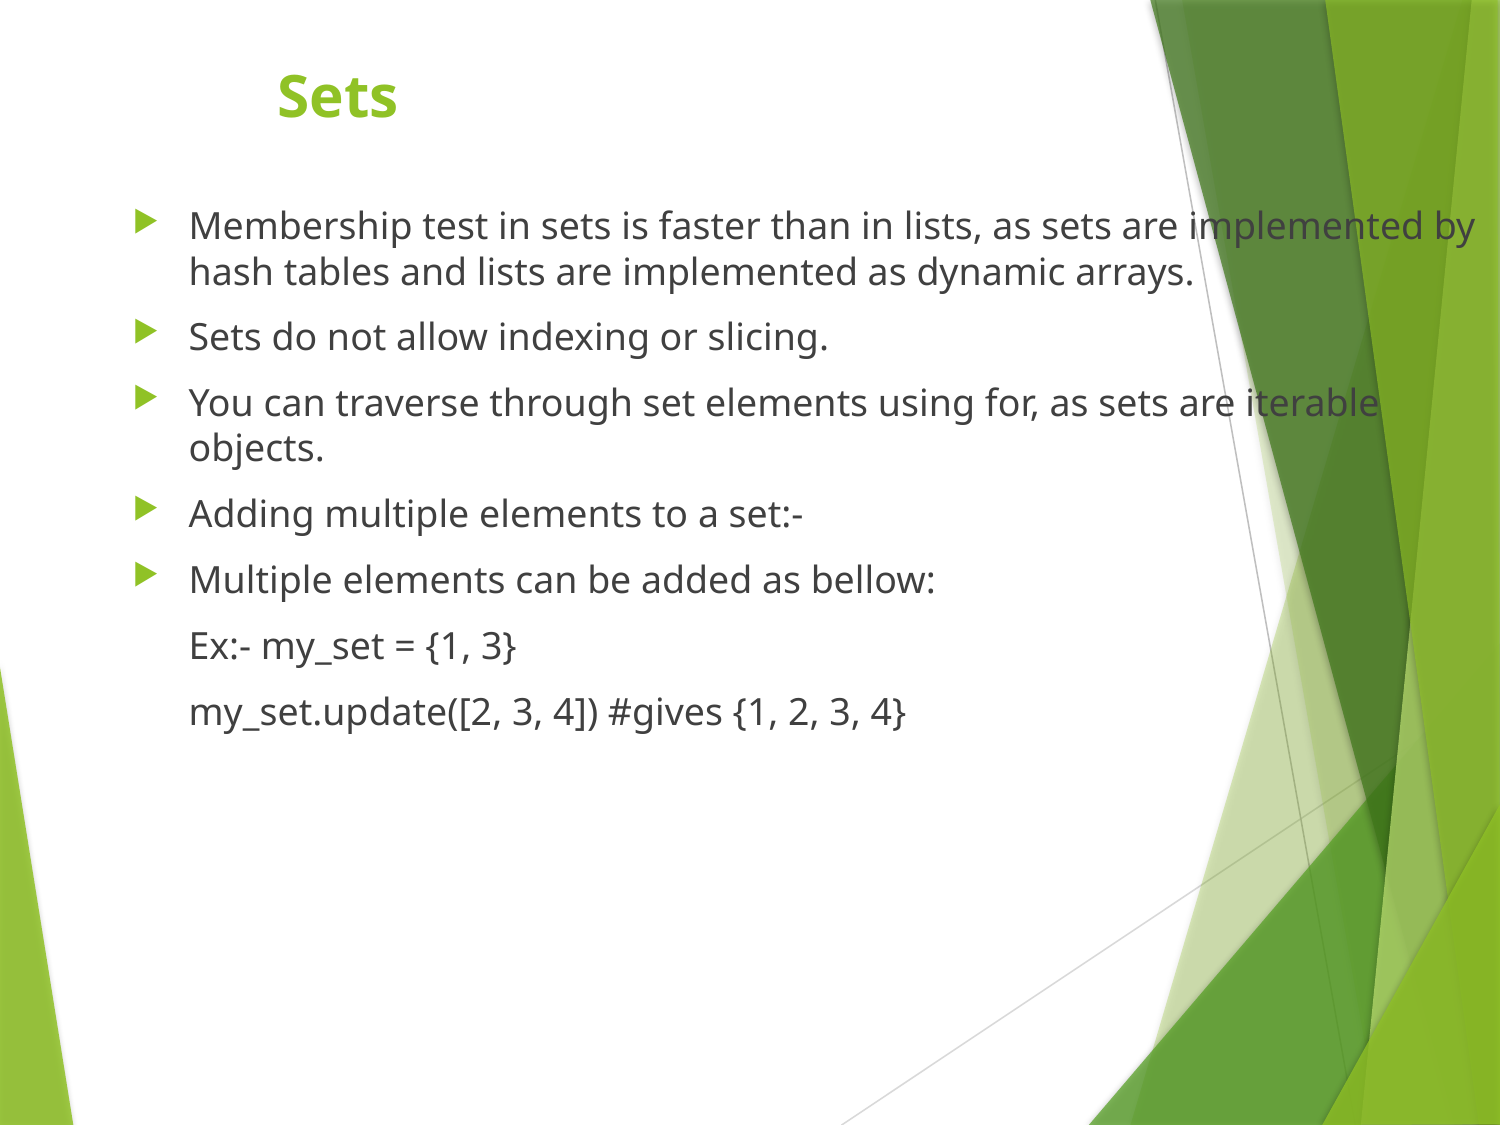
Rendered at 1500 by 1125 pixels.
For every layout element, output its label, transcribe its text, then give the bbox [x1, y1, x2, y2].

list Membership test in sets is faster than in lists, as sets are implemented by hash tables and lists are implemented as dynamic arrays. Sets do not allow indexing or slicing. You can traverse through set elements using for, as sets are iterable objects. Adding multiple elements to a set:- Multiple elements can be added as bellow: Ex:- my_set = {1, 3} my_set.update([2, 3, 4]) #gives {1, 2, 3, 4} [117, 195, 1500, 1040]
title Sets [262, 51, 1500, 137]
